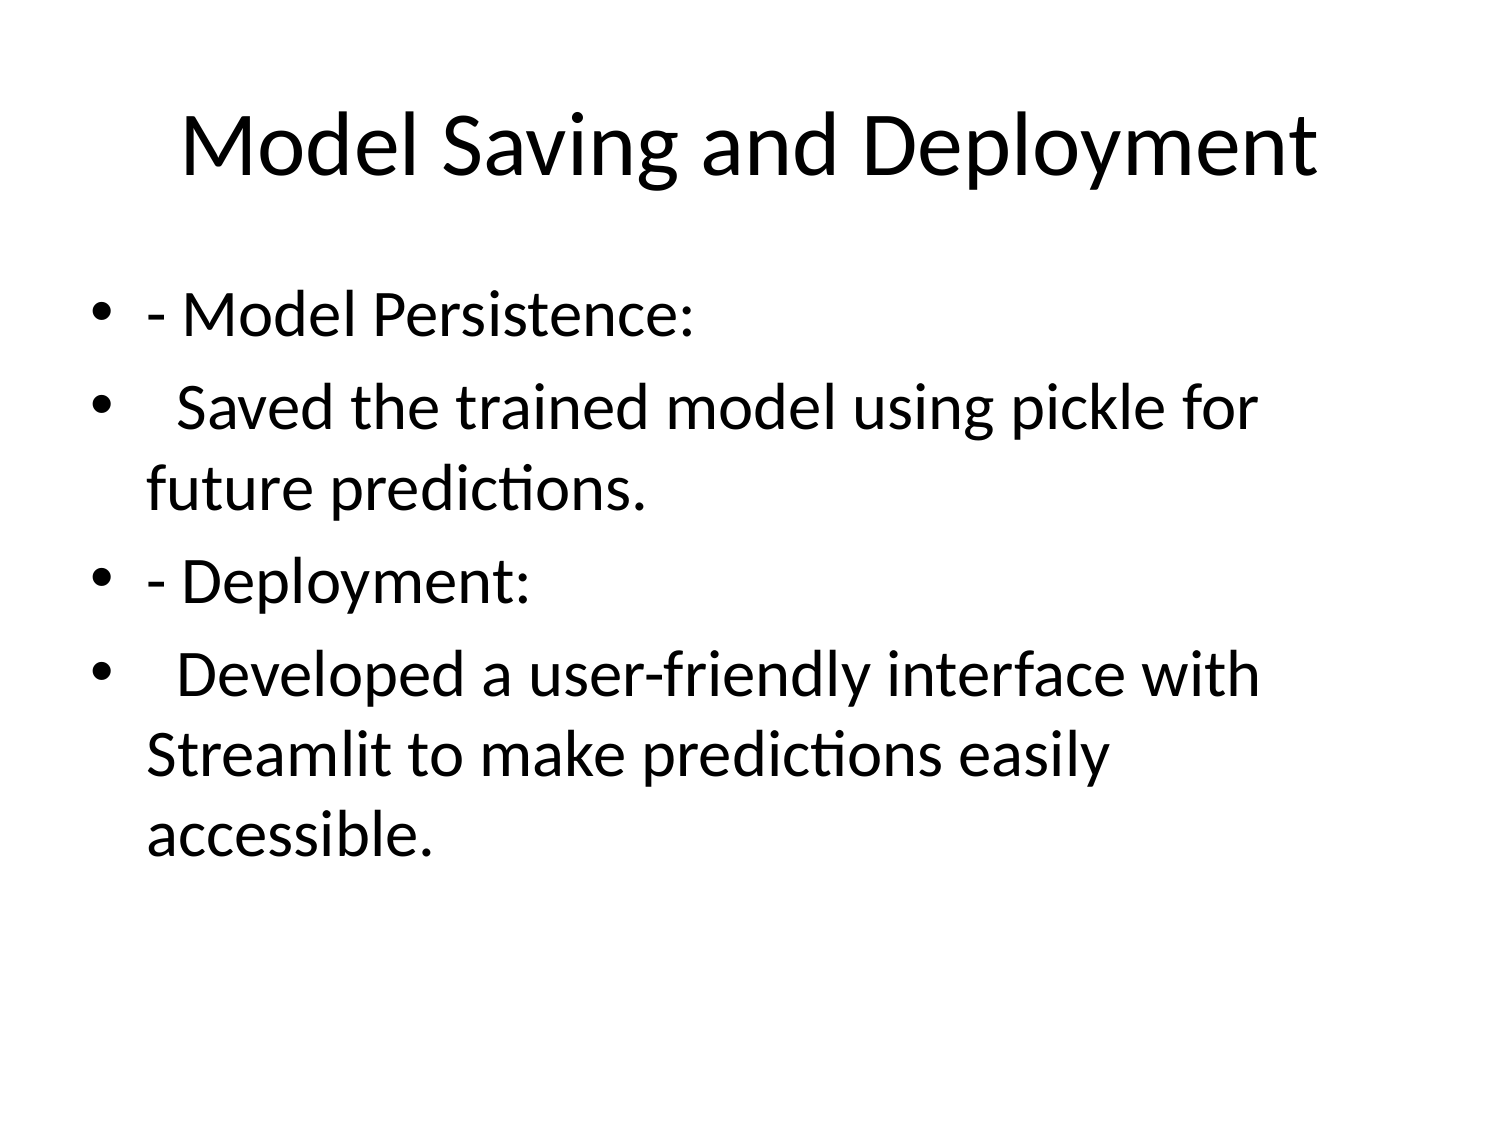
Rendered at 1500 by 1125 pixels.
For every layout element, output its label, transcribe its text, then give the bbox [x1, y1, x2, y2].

list - Model Persistence: Saved the trained model using pickle for future predictions. - Deployment: Developed a user-friendly interface with Streamlit to make predictions easily accessible. [75, 262, 1425, 1005]
title Model Saving and Deployment [75, 45, 1425, 233]
